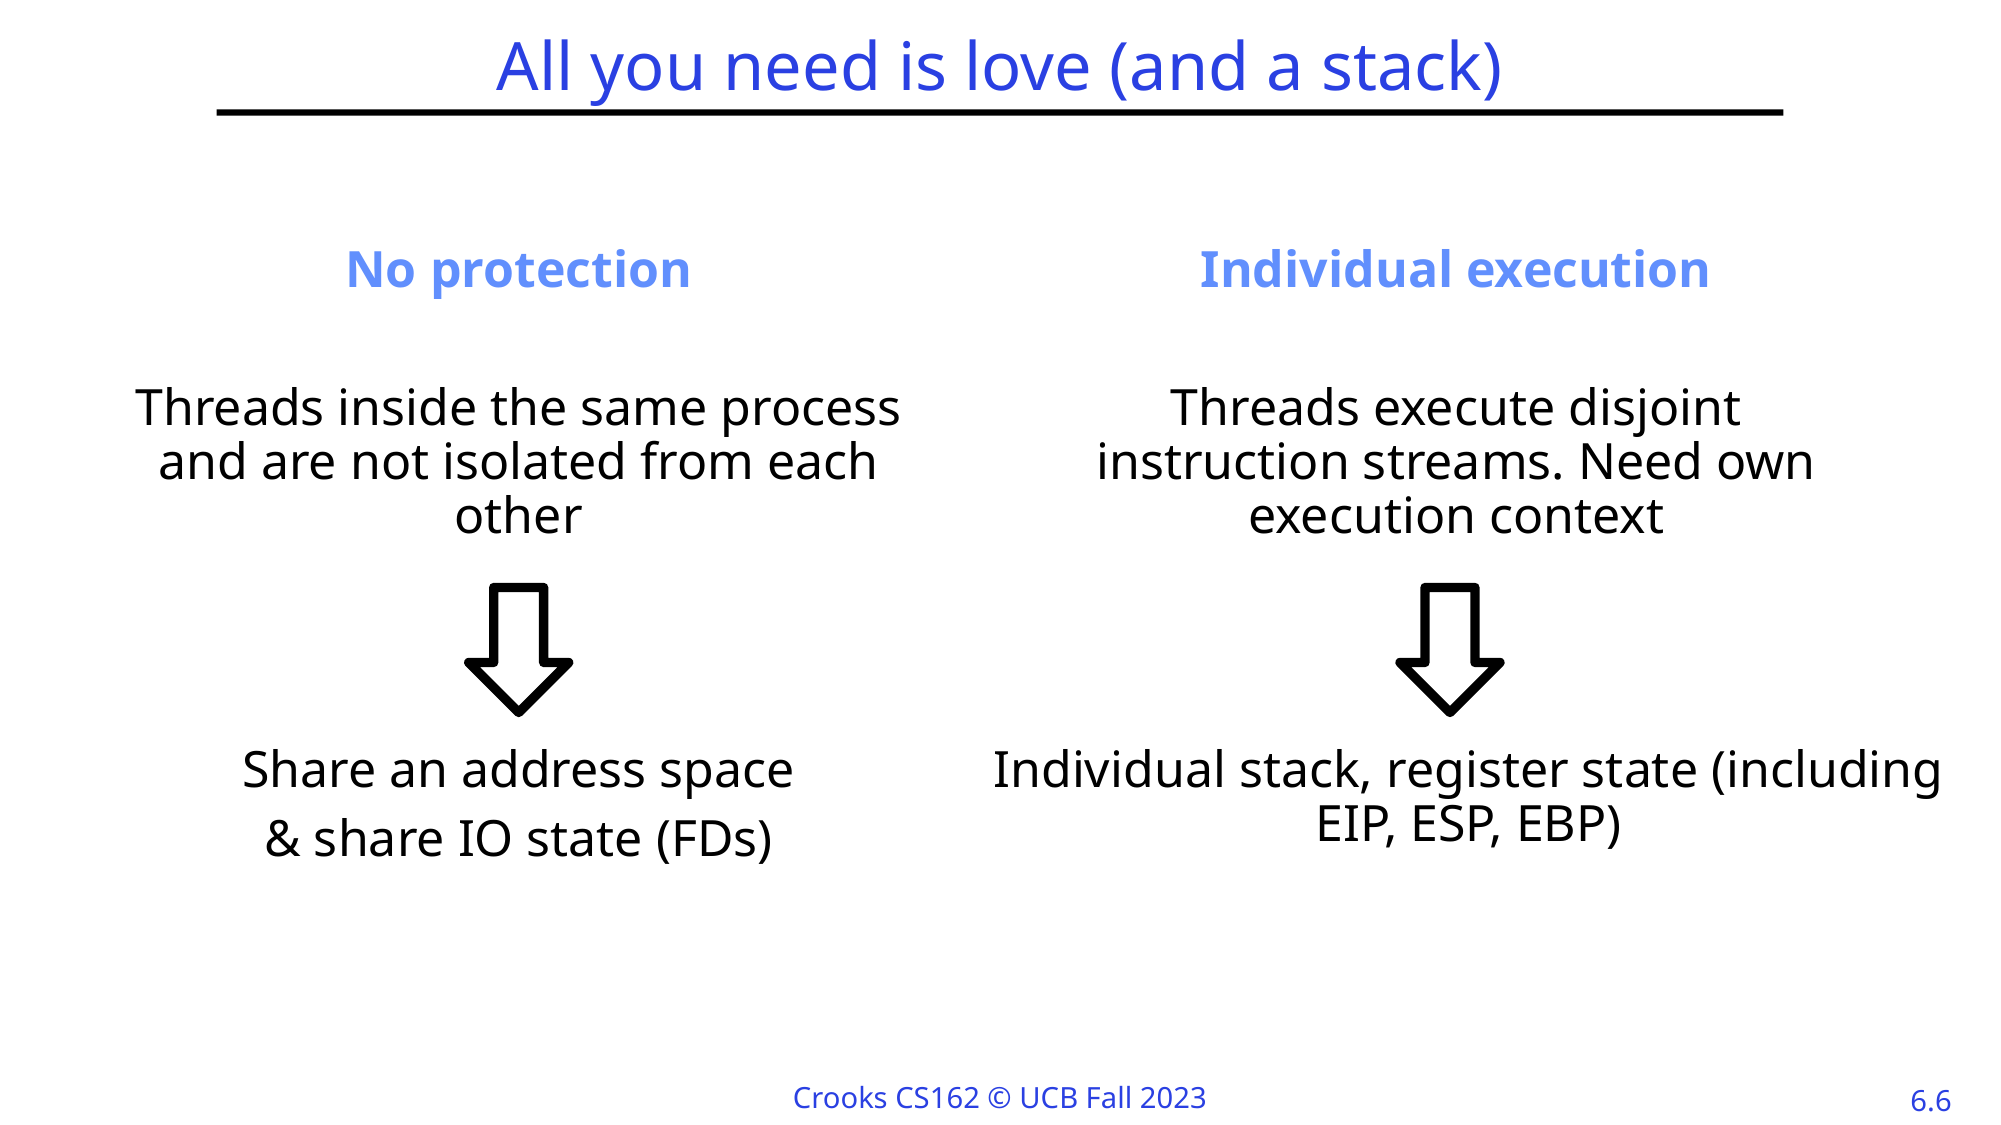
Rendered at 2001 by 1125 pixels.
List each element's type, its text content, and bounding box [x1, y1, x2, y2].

text_box [1400, 587, 1501, 713]
text_box Individual stack, register state (including EIP, ESP, EBP) [962, 737, 1975, 825]
title All you need is love (and a stack) [216, 24, 1784, 113]
text_box Share an address space & share IO state (FDs) [112, 737, 925, 825]
text_box [468, 587, 569, 713]
list No protection Threads inside the same process and are not isolated from each other [112, 237, 925, 638]
text_box Individual execution Threads execute disjoint instruction streams. Need own execution context [1049, 237, 1863, 638]
